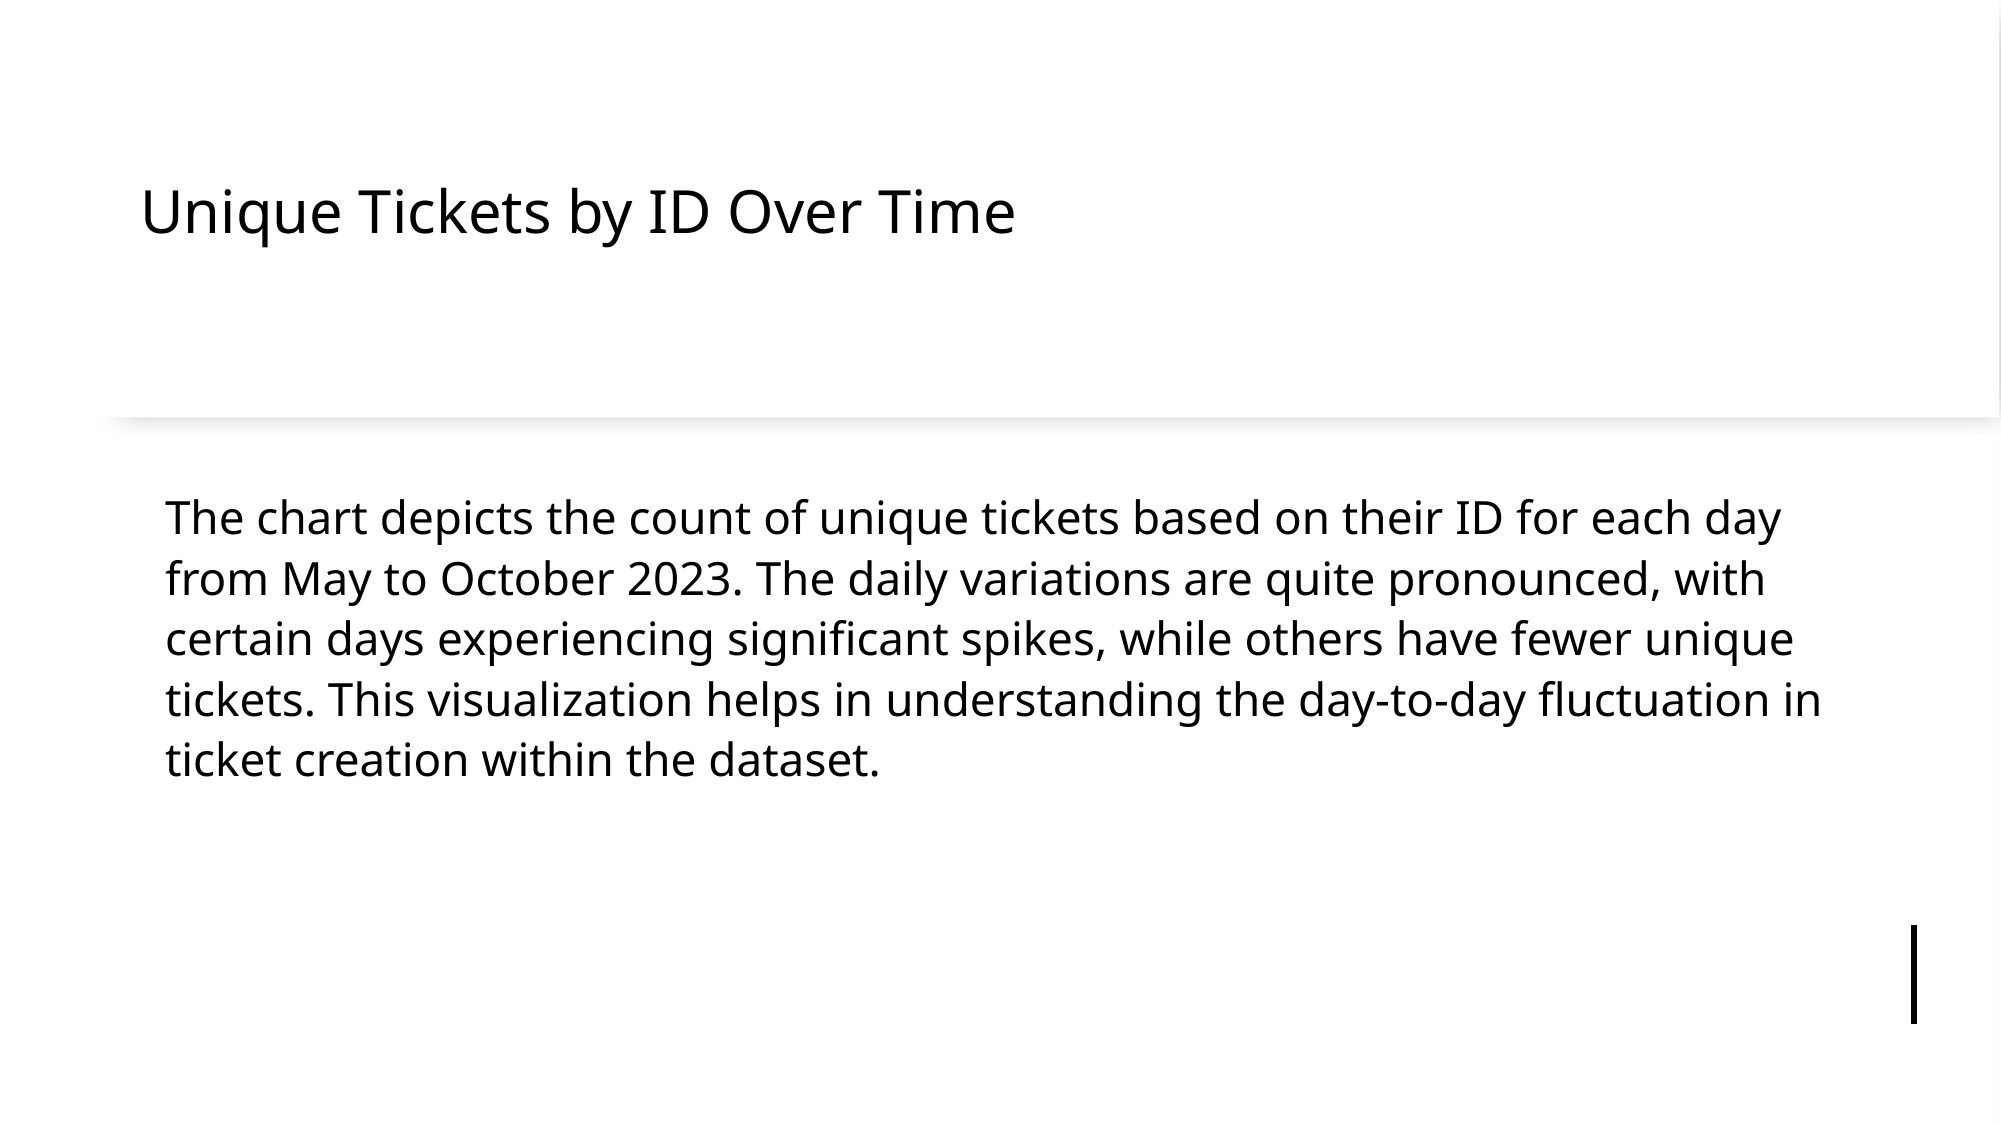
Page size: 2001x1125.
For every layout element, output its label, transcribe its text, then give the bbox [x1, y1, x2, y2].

list [124, 451, 1828, 987]
title Unique Tickets by ID Over Time [125, 93, 1828, 326]
text_box The chart depicts the count of unique tickets based on their ID for each day from May to October 2023. The daily variations are quite pronounced, with certain days experiencing significant spikes, while others have fewer unique tickets. This visualization helps in understanding the day-to-day fluctuation in ticket creation within the dataset. [149, 476, 1853, 1012]
